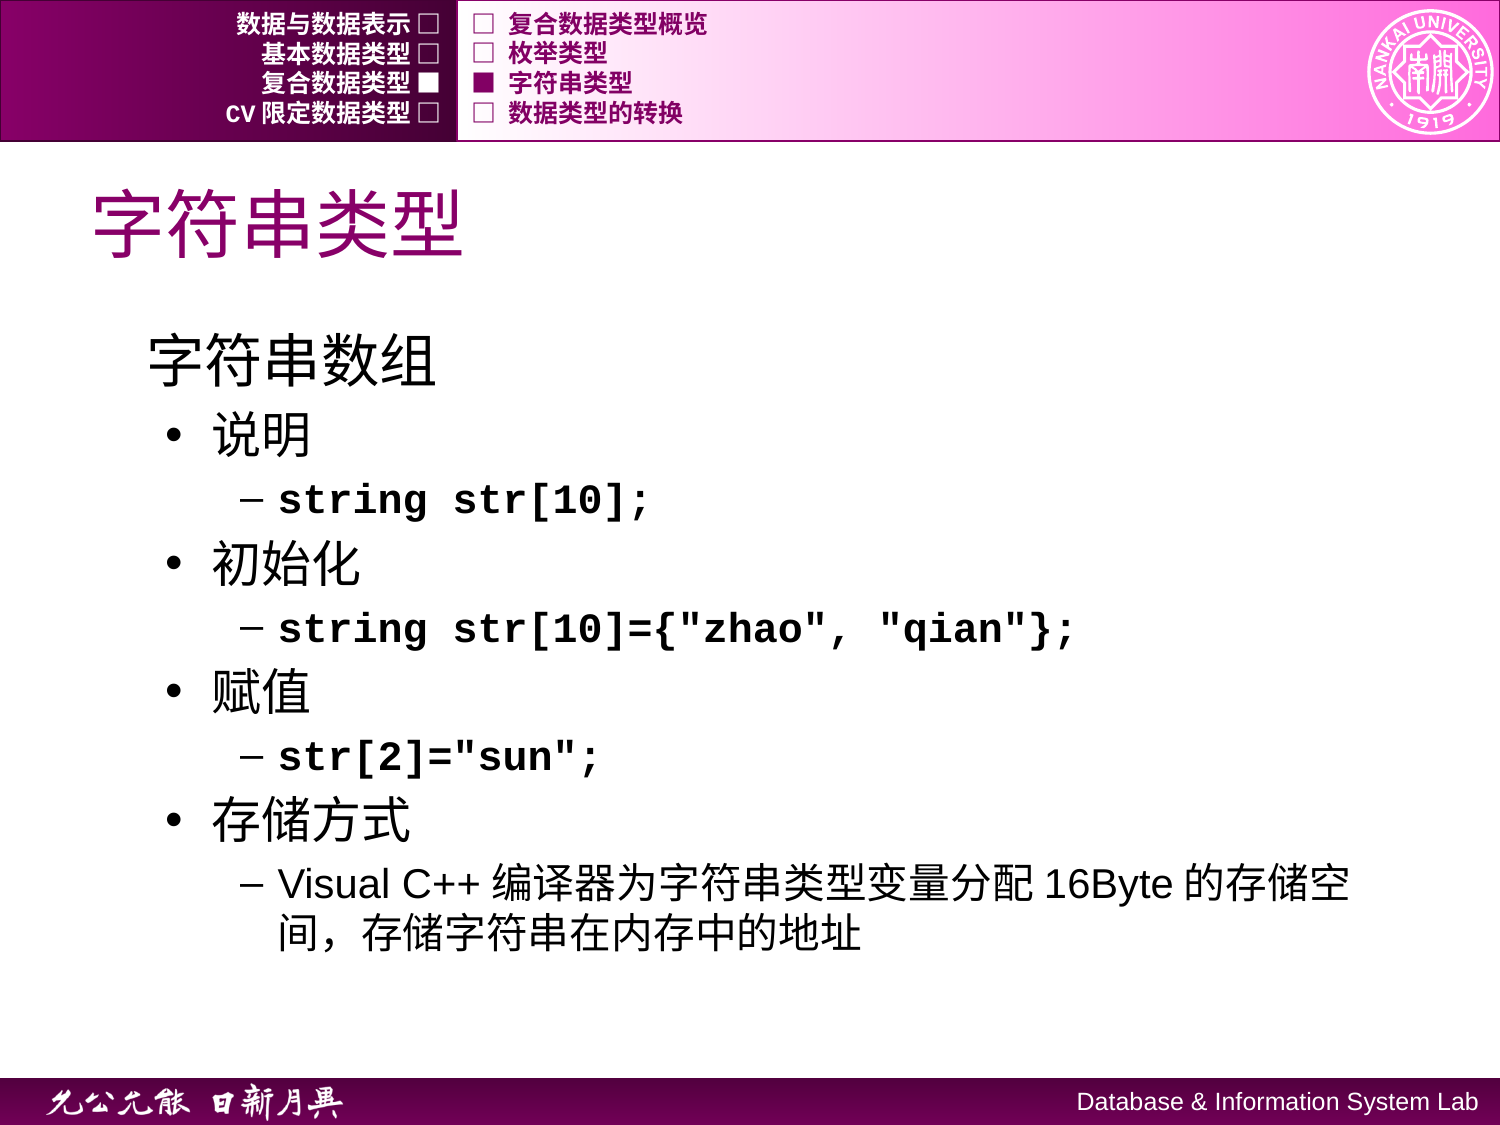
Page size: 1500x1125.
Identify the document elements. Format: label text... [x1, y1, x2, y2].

picture [35, 1081, 356, 1122]
text_box ■ 字符串类型 [455, 66, 1361, 95]
title 字符串类型 [74, 163, 1426, 282]
text_box □ 复合数据类型概览 [455, 7, 1361, 36]
text_box □ 数据类型的转换 [455, 95, 1361, 129]
text_box 数据与数据表示 □ [0, 7, 455, 36]
text_box 基本数据类型 □ [0, 36, 455, 66]
list 字符串数组 说明 string str[10]; 初始化 string str[10]={"zhao", "qian"}; 赋值 str[2]="sun"; 存储方式 Visual C++编译器为字符串类型变量分配16Byte的存储空间，存储字符串在内存中的地址 [74, 316, 1426, 1055]
text_box 复合数据类型 ■ [0, 66, 455, 95]
text_box CV限定数据类型 □ [0, 95, 455, 129]
text_box □ 枚举类型 [455, 36, 1361, 66]
